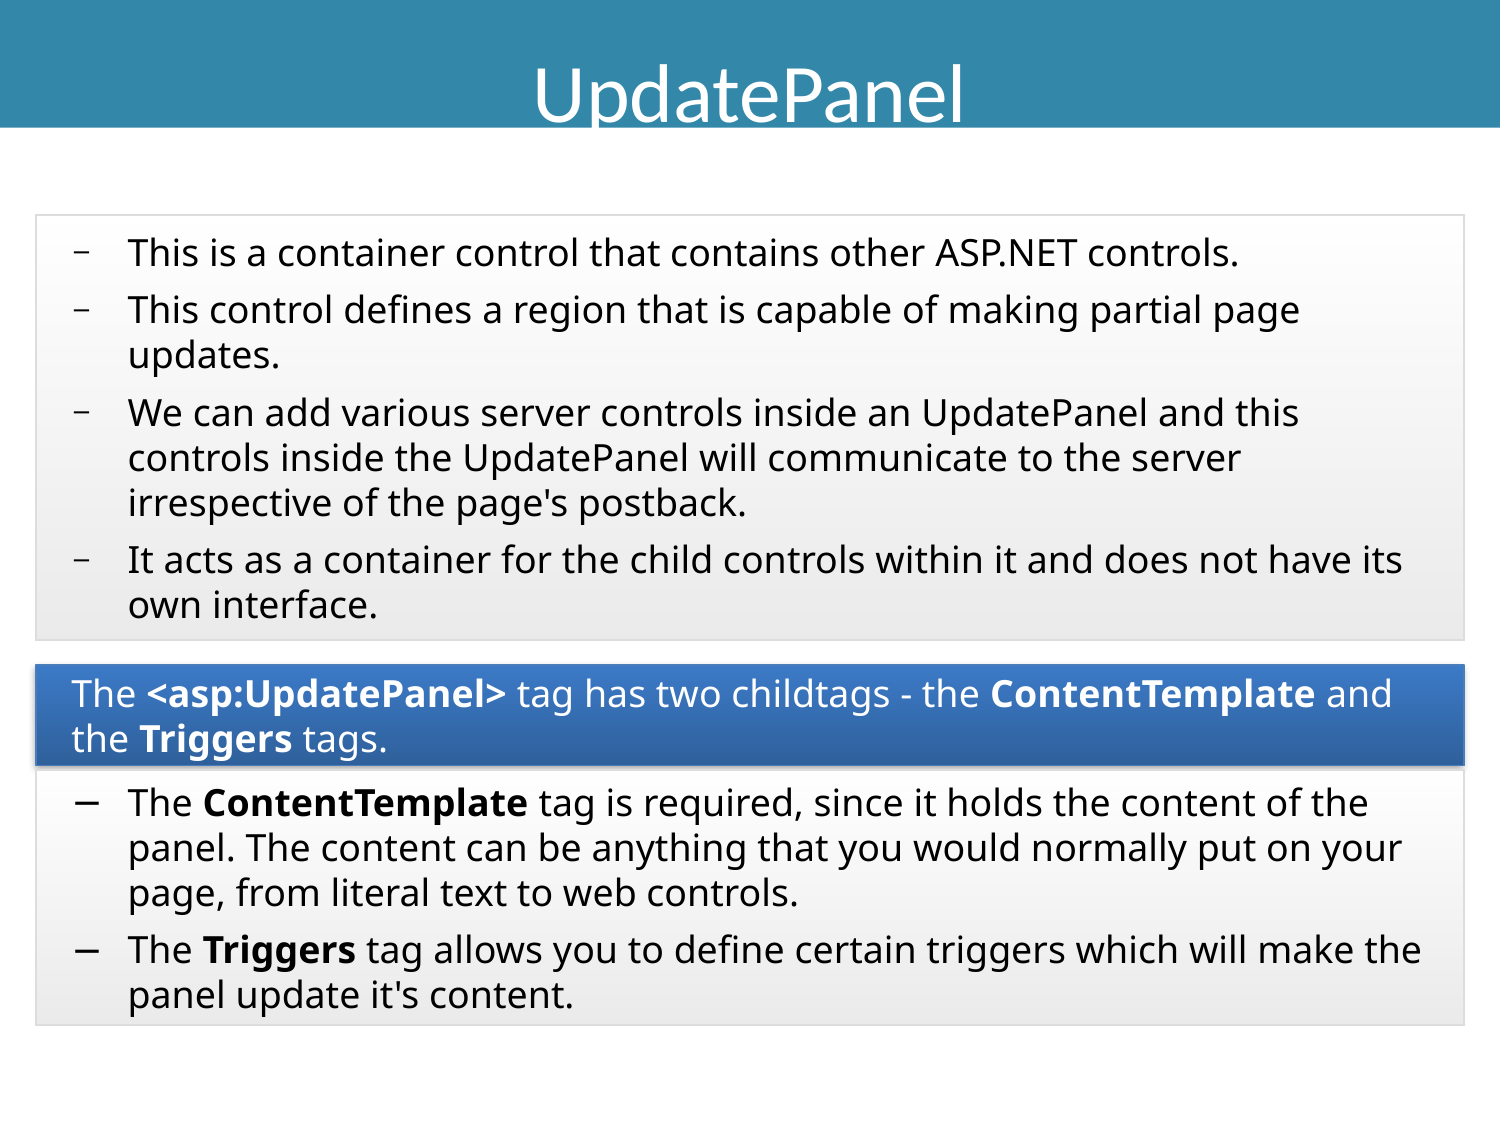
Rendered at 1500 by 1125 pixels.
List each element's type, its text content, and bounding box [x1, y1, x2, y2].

title UpdatePanel [0, 0, 1500, 128]
text_box The <asp:UpdatePanel> tag has two childtags - the ContentTemplate and the Triggers tags. [35, 664, 1465, 766]
text_box The ContentTemplate tag is required, since it holds the content of the panel. The content can be anything that you would normally put on your page, from literal text to web controls. The Triggers tag allows you to define certain triggers which will make the panel update it's content. [35, 770, 1465, 1026]
text_box This is a container control that contains other ASP.NET controls. This control defines a region that is capable of making partial page updates. We can add various server controls inside an UpdatePanel and this controls inside the UpdatePanel will communicate to the server irrespective of the page's postback. It acts as a container for the child controls within it and does not have its own interface. [35, 214, 1465, 641]
